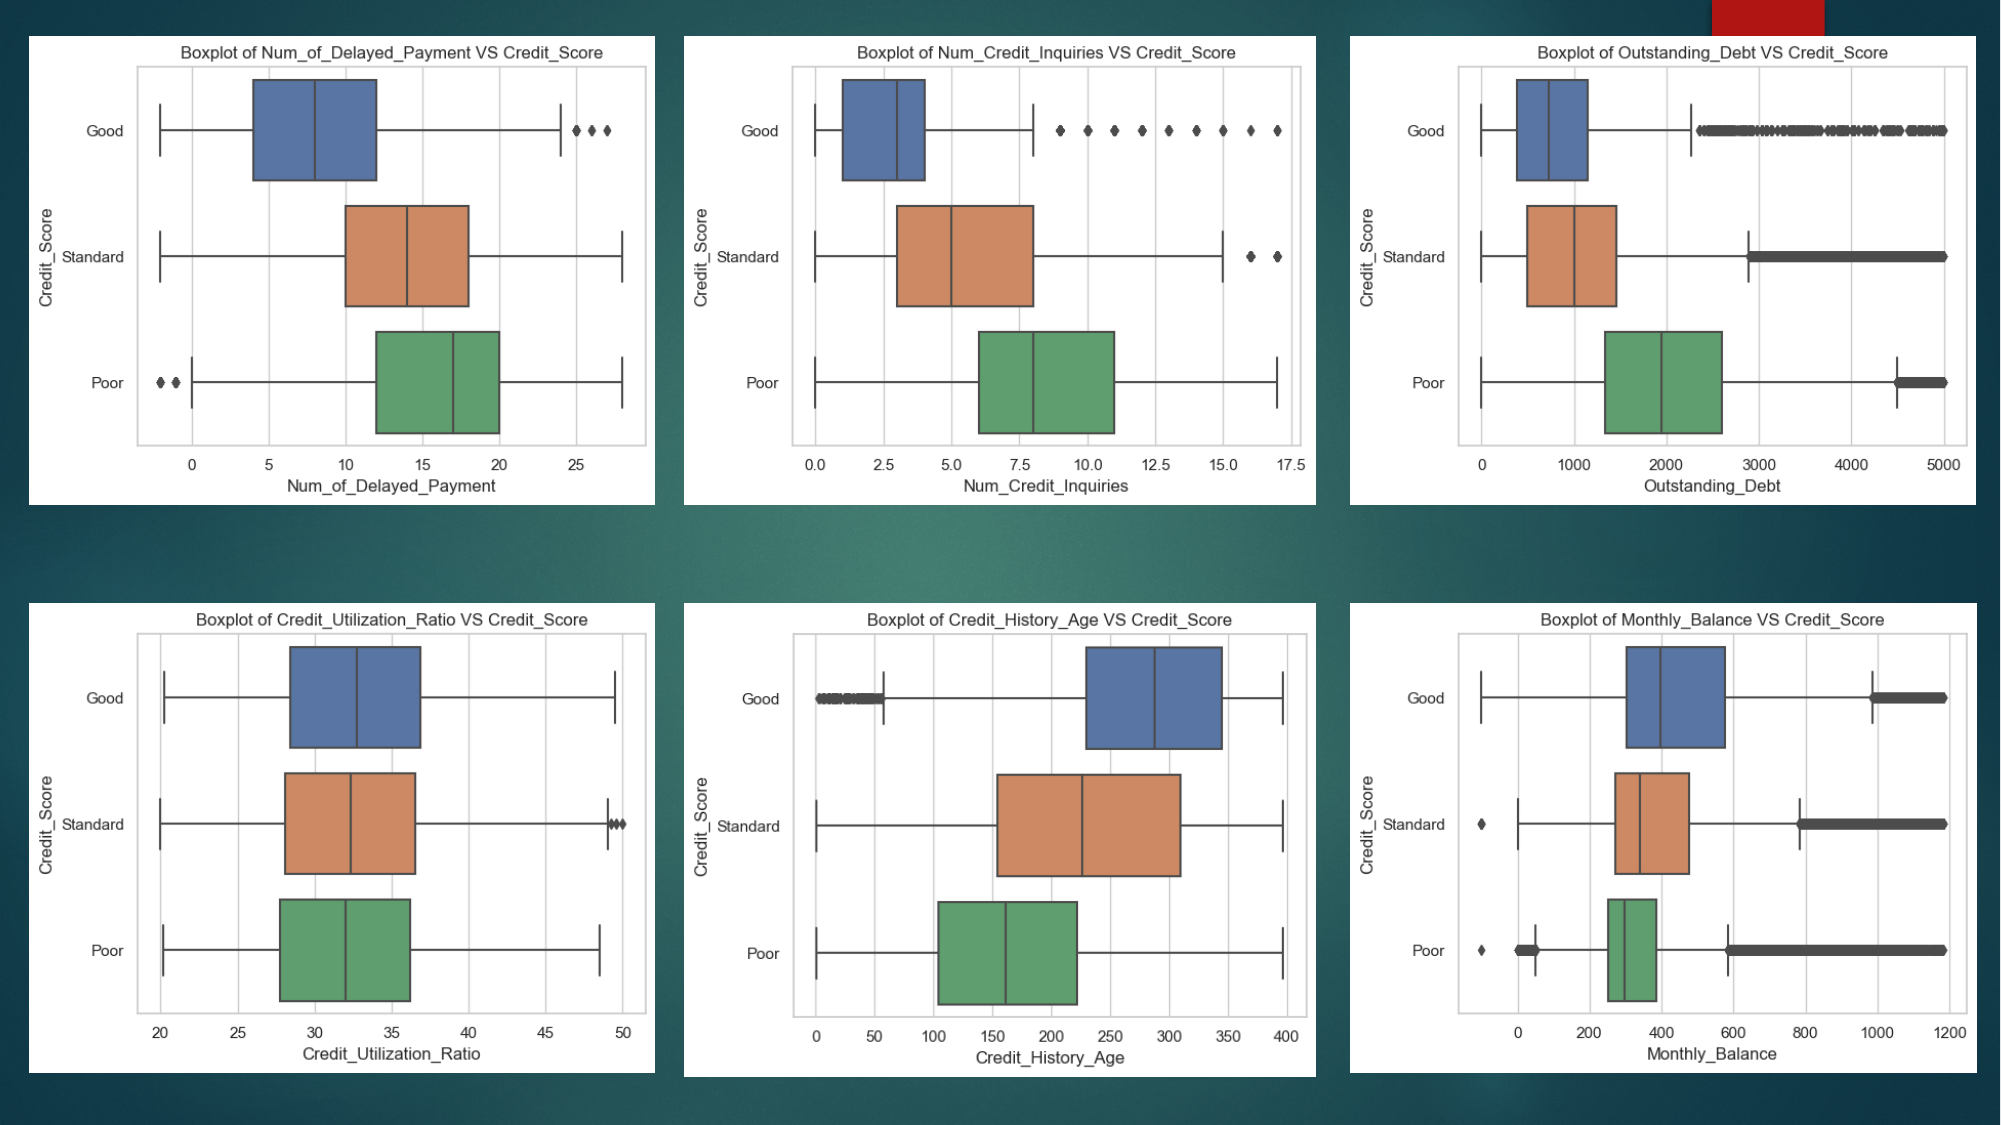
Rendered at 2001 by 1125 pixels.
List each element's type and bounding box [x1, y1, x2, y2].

picture [1349, 603, 1978, 1125]
picture [683, 603, 1317, 1078]
picture [683, 0, 1977, 506]
picture [0, 35, 663, 1125]
